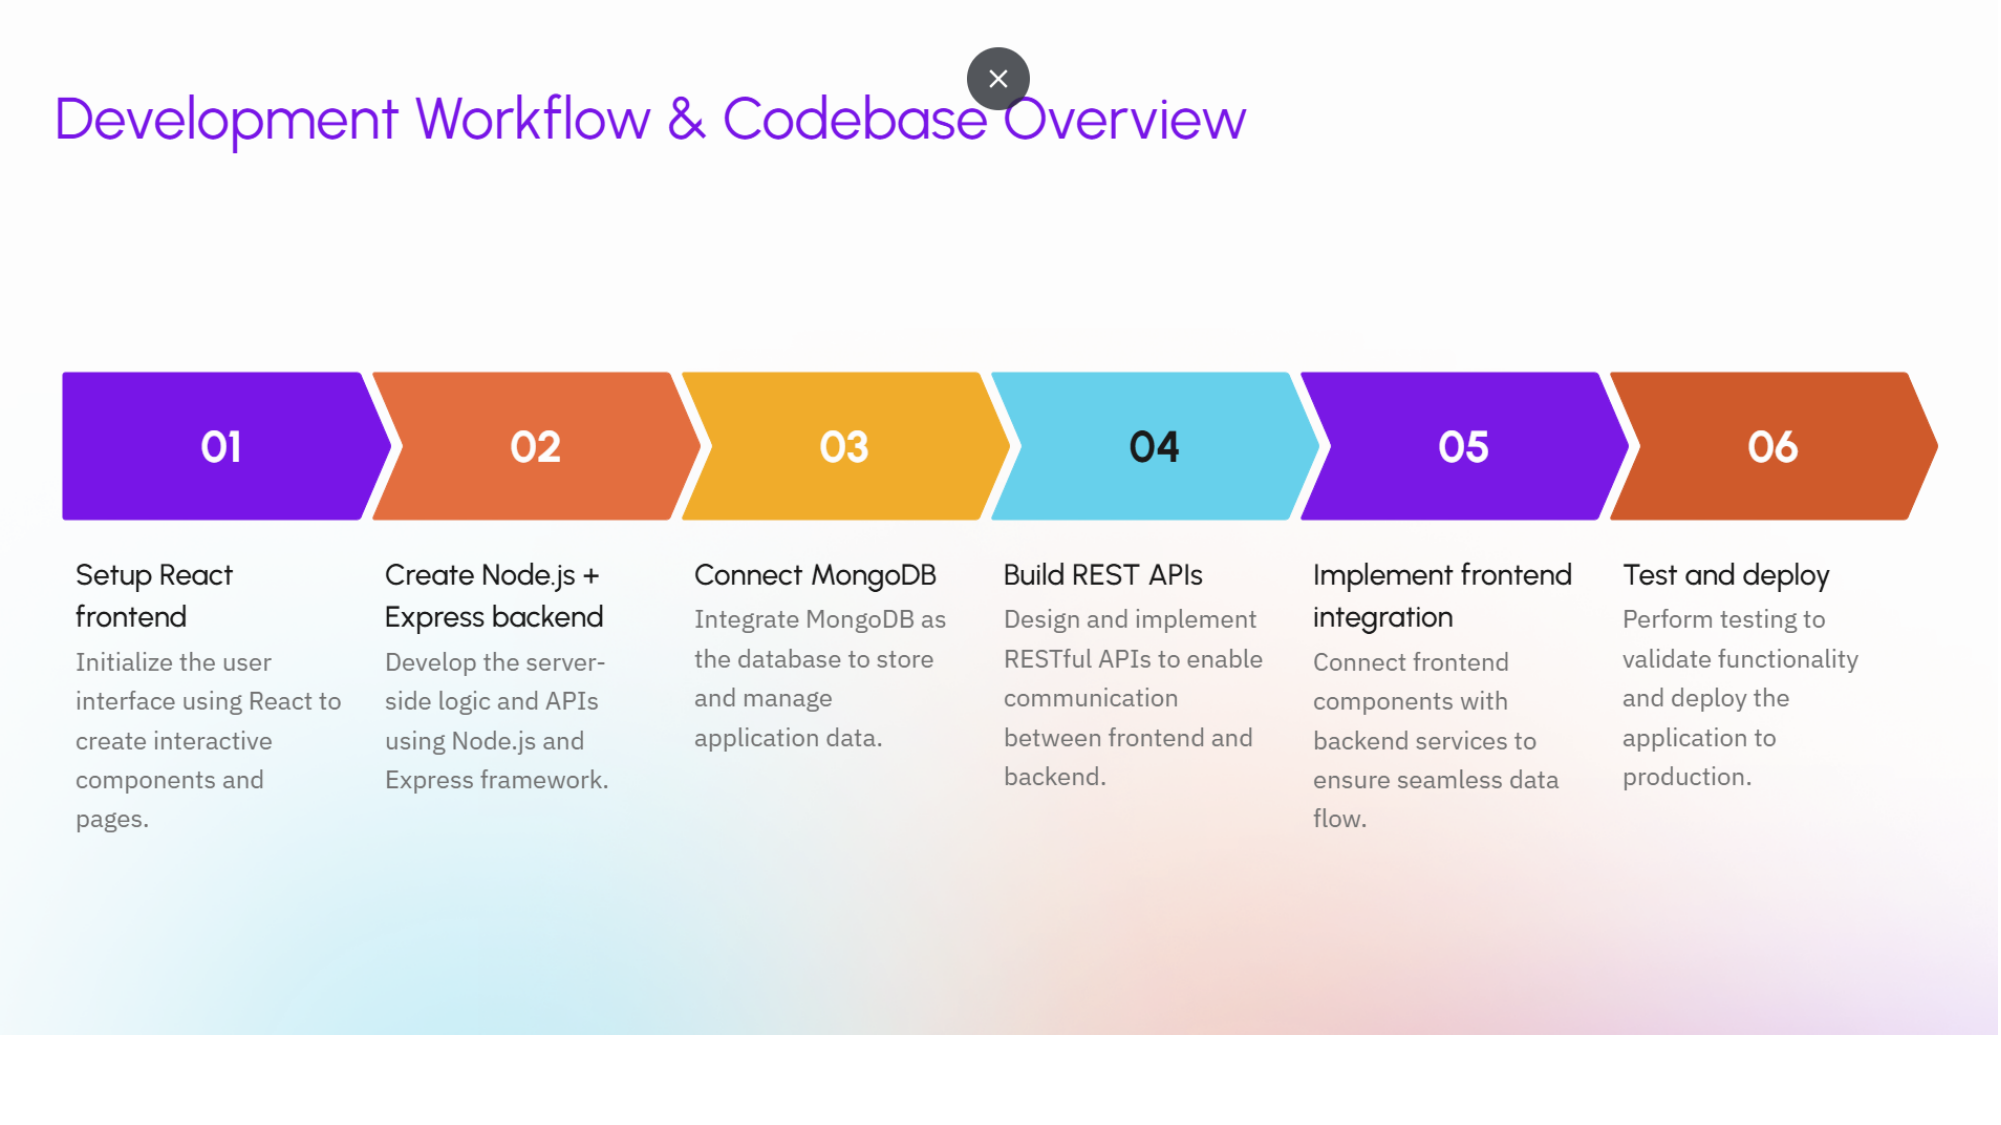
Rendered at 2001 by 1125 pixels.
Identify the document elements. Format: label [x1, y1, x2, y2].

list [0, 0, 1998, 1035]
